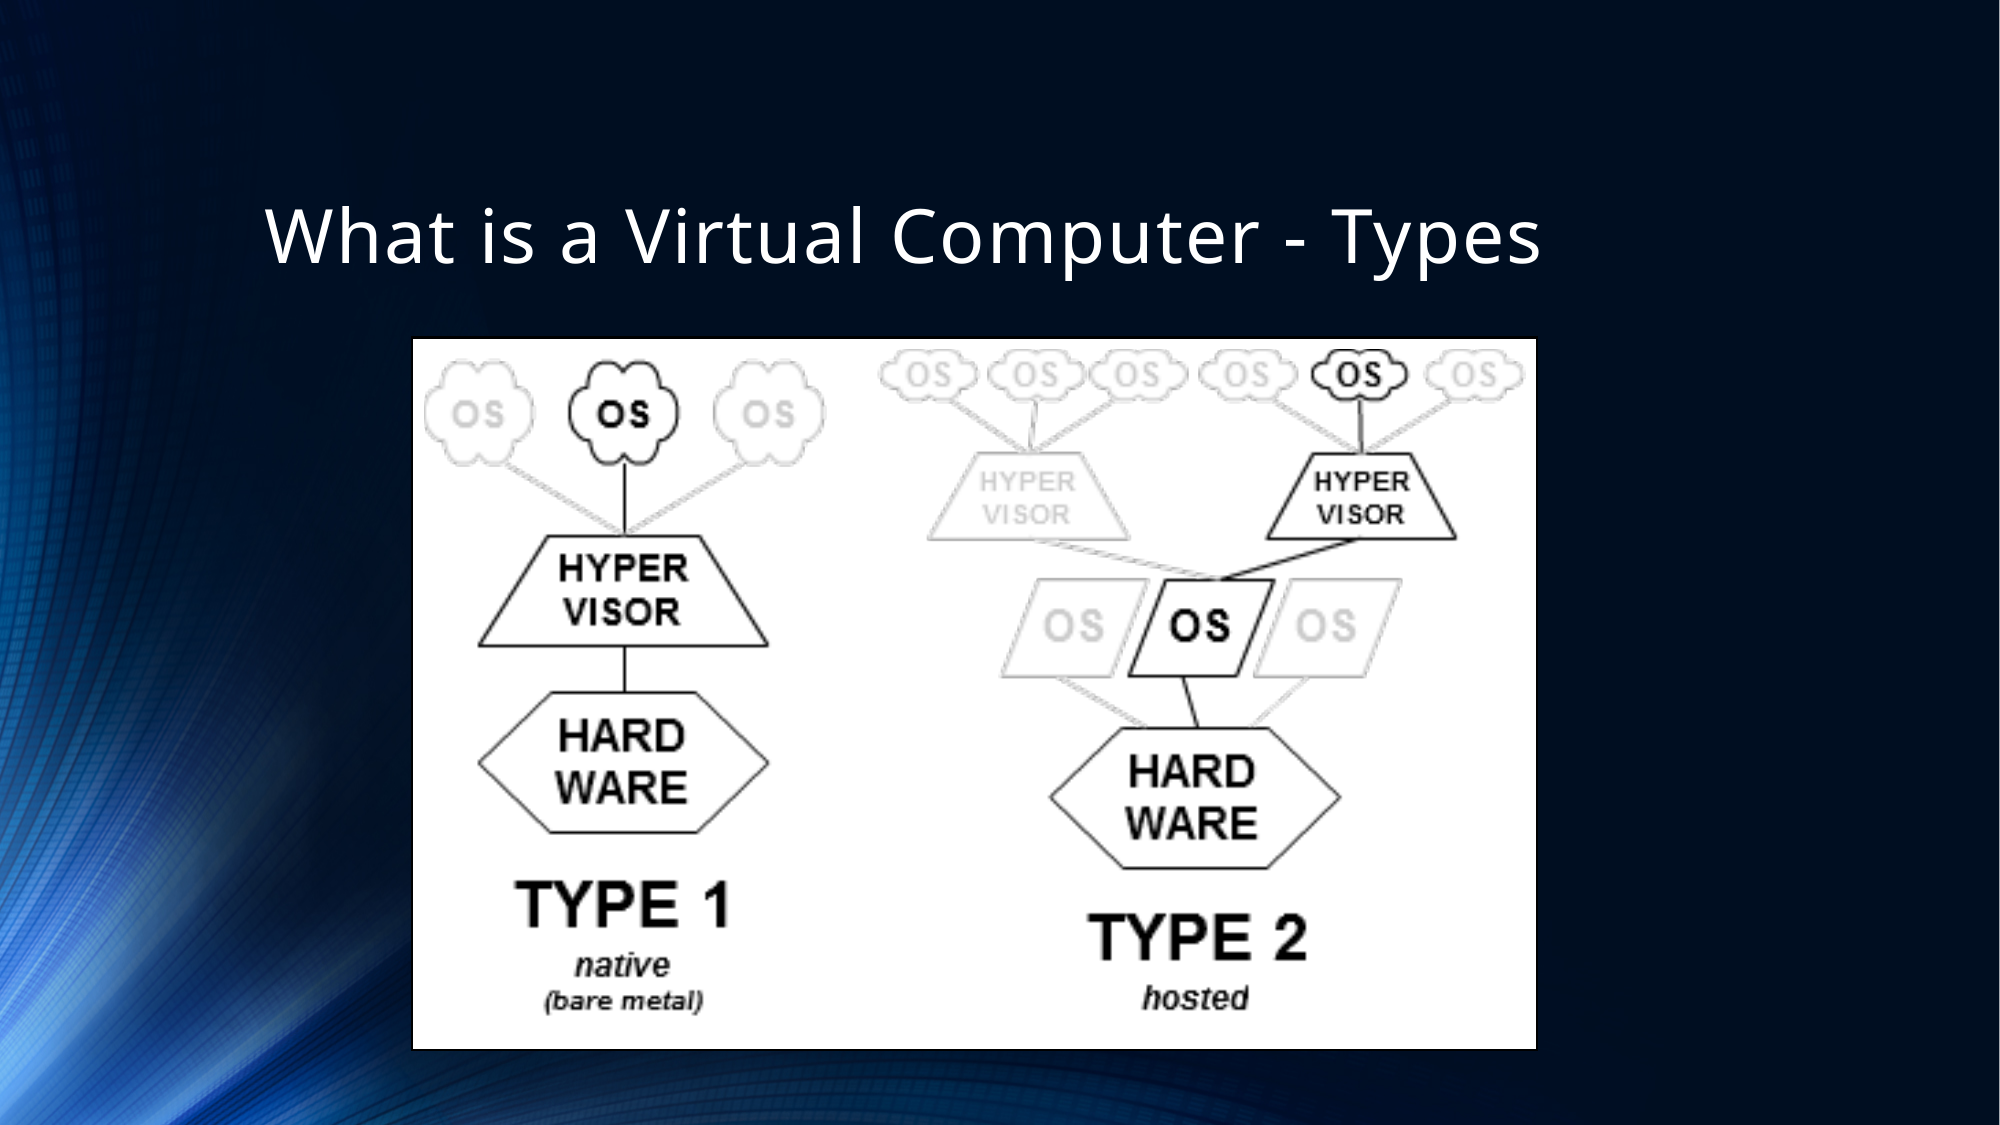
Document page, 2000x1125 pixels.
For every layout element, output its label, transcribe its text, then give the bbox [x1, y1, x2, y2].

text_box [411, 336, 1538, 1051]
title What is a Virtual Computer - Types [249, 62, 1750, 288]
picture [0, 0, 2000, 1125]
